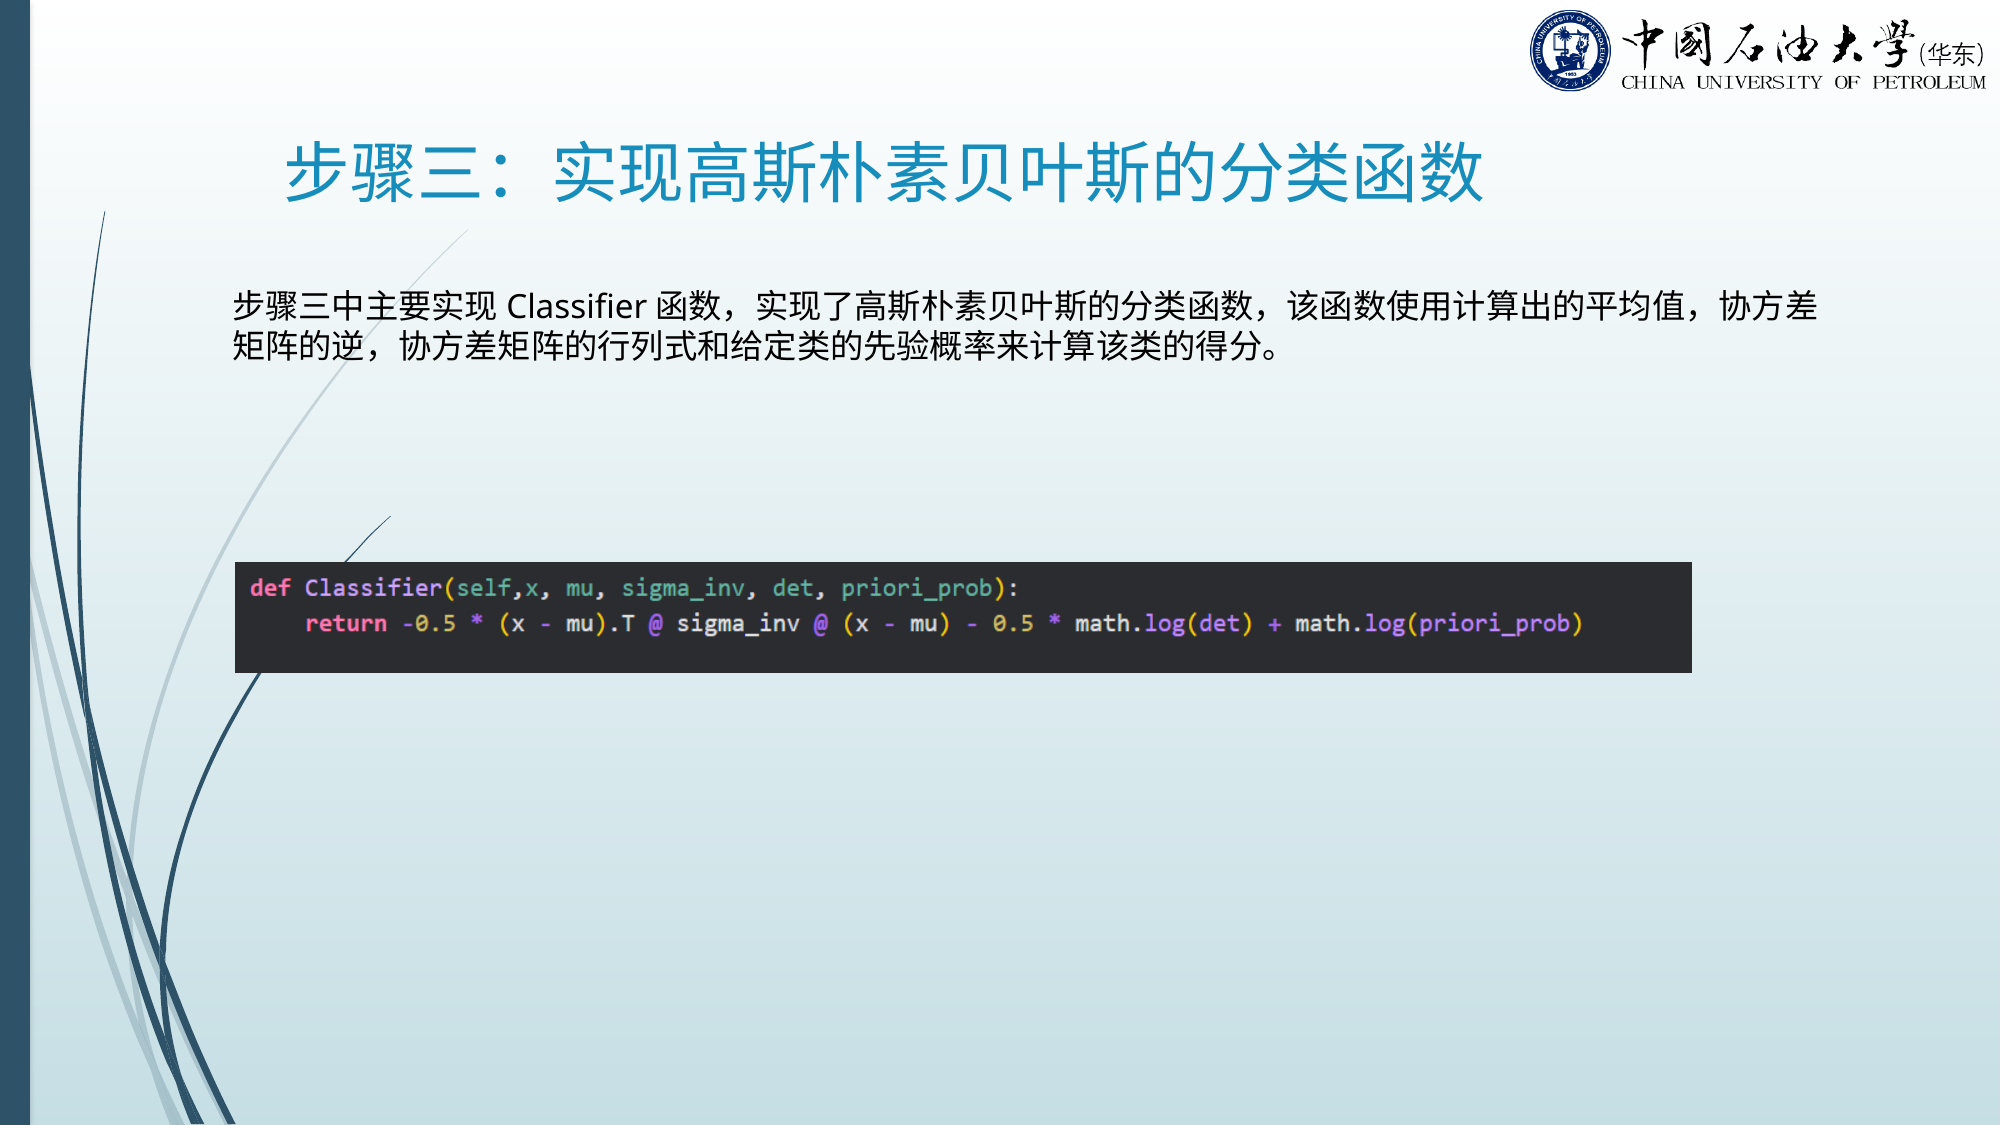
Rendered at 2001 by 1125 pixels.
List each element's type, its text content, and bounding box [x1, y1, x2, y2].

picture [1518, 0, 2000, 101]
picture [235, 562, 1692, 673]
text_box 步骤三中主要实现Classifier函数，实现了高斯朴素贝叶斯的分类函数，该函数使用计算出的平均值，协方差矩阵的逆，协方差矩阵的行列式和给定类的先验概率来计算该类的得分。 [217, 278, 1863, 373]
title 步骤三：实现高斯朴素贝叶斯的分类函数 [269, 123, 1731, 235]
